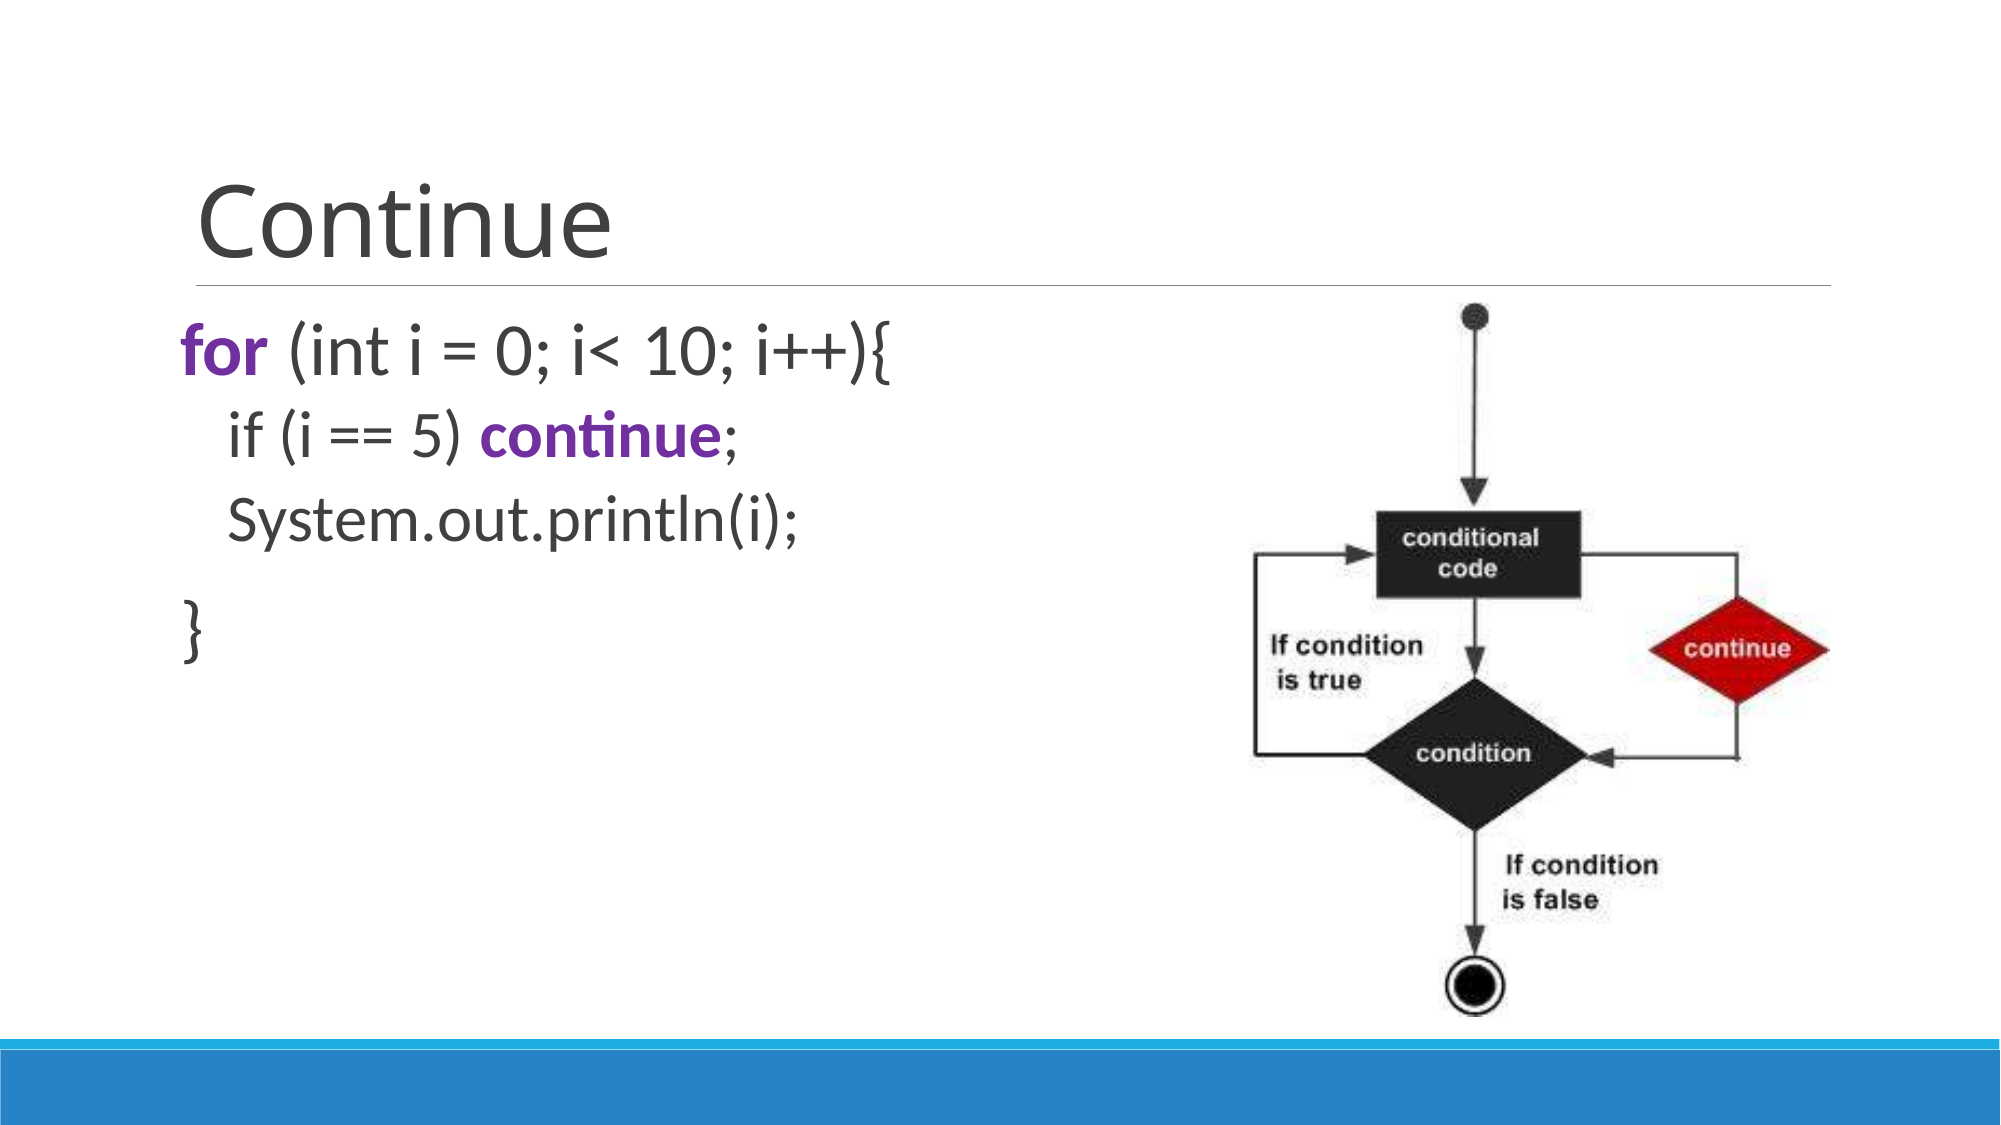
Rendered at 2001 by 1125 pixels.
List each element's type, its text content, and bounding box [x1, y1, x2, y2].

list for (int i = 0; i< 10; i++){ if (i == 5) continue; System.out.println(i); } [180, 302, 1214, 963]
picture [1215, 302, 1831, 1017]
title Continue [180, 47, 1830, 285]
